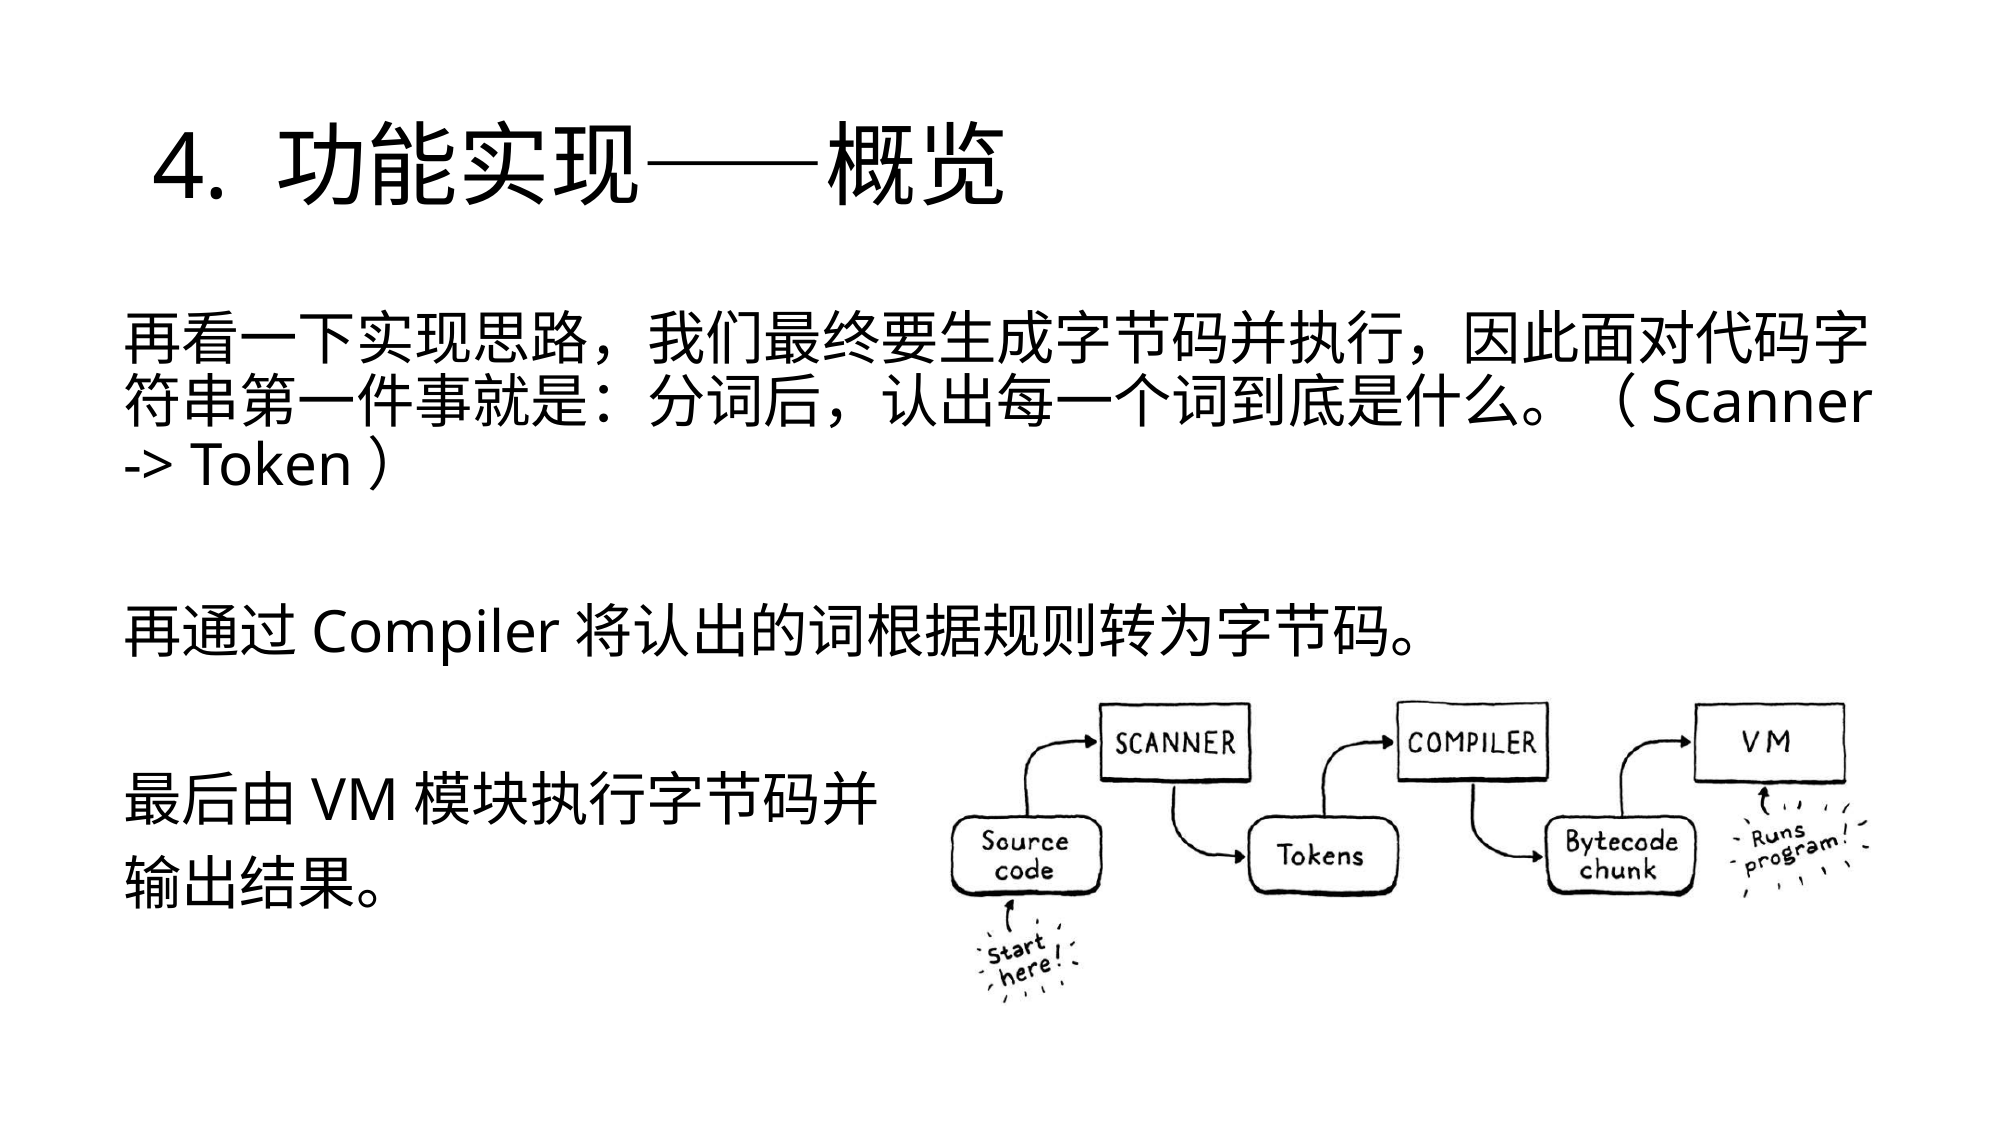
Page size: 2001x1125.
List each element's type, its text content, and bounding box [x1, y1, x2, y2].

picture [934, 690, 1881, 1016]
list 再看一下实现思路，我们最终要生成字节码并执行，因此面对代码字符串第一件事就是：分词后，认出每一个词到底是什么。（Scanner -> Token） 再通过Compiler将认出的词根据规则转为字节码。 最后由VM模块执行字节码并 输出结果。 [108, 301, 1909, 1016]
title 4. 功能实现——概览 [137, 59, 1863, 278]
